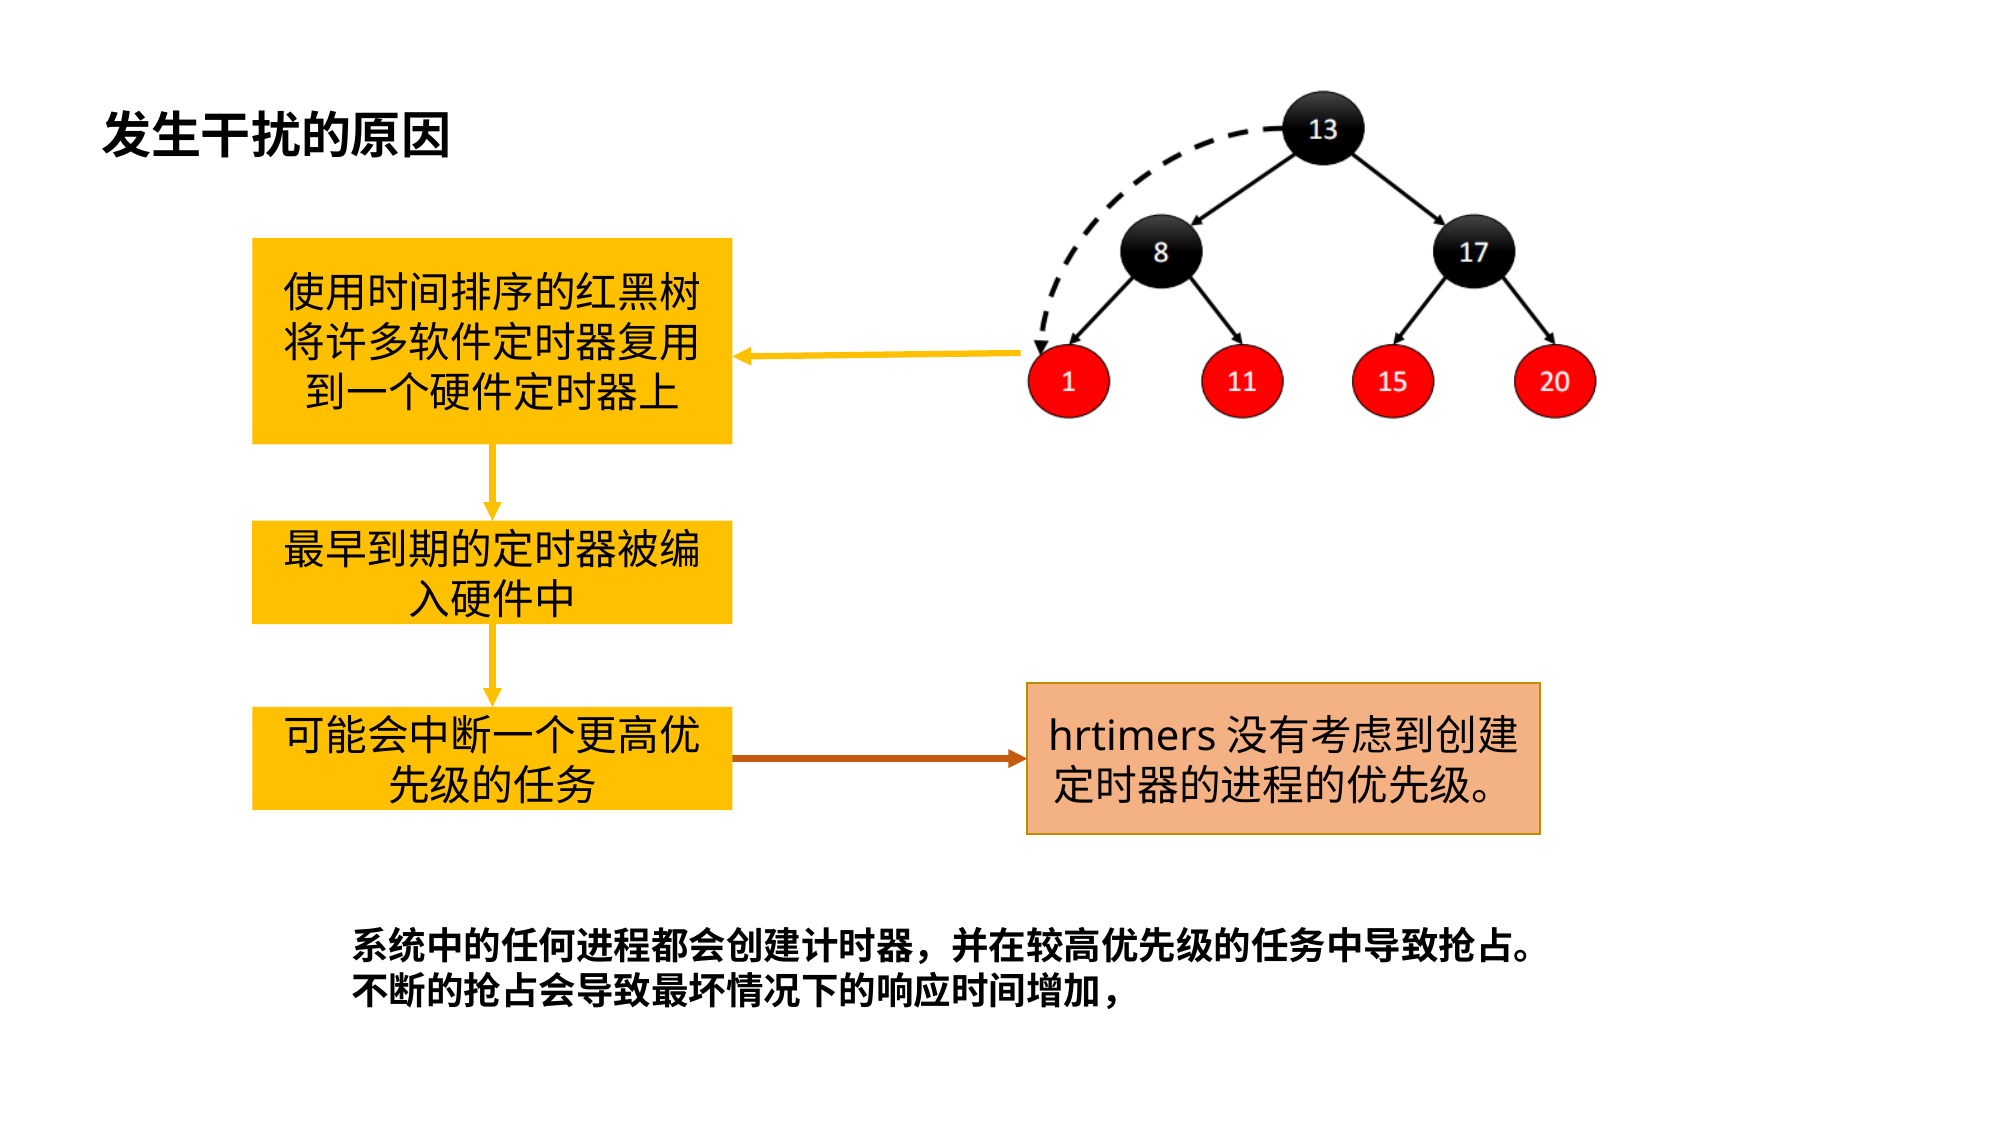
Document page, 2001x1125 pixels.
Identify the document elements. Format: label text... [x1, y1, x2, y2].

text_box 发生干扰的原因 [86, 66, 1942, 172]
text_box 使用时间排序的红黑树将许多软件定时器复用到一个硬件定时器上 [251, 237, 733, 445]
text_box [732, 352, 1021, 357]
text_box hrtimers没有考虑到创建定时器的进程的优先级。 [1026, 682, 1541, 835]
text_box 可能会中断一个更高优先级的任务 [251, 706, 733, 811]
text_box 最早到期的定时器被编入硬件中 [251, 520, 733, 625]
picture [974, 87, 1632, 438]
text_box 系统中的任何进程都会创建计时器，并在较高优先级的任务中导致抢占。 不断的抢占会导致最坏情况下的响应时间增加， [336, 914, 1609, 1020]
